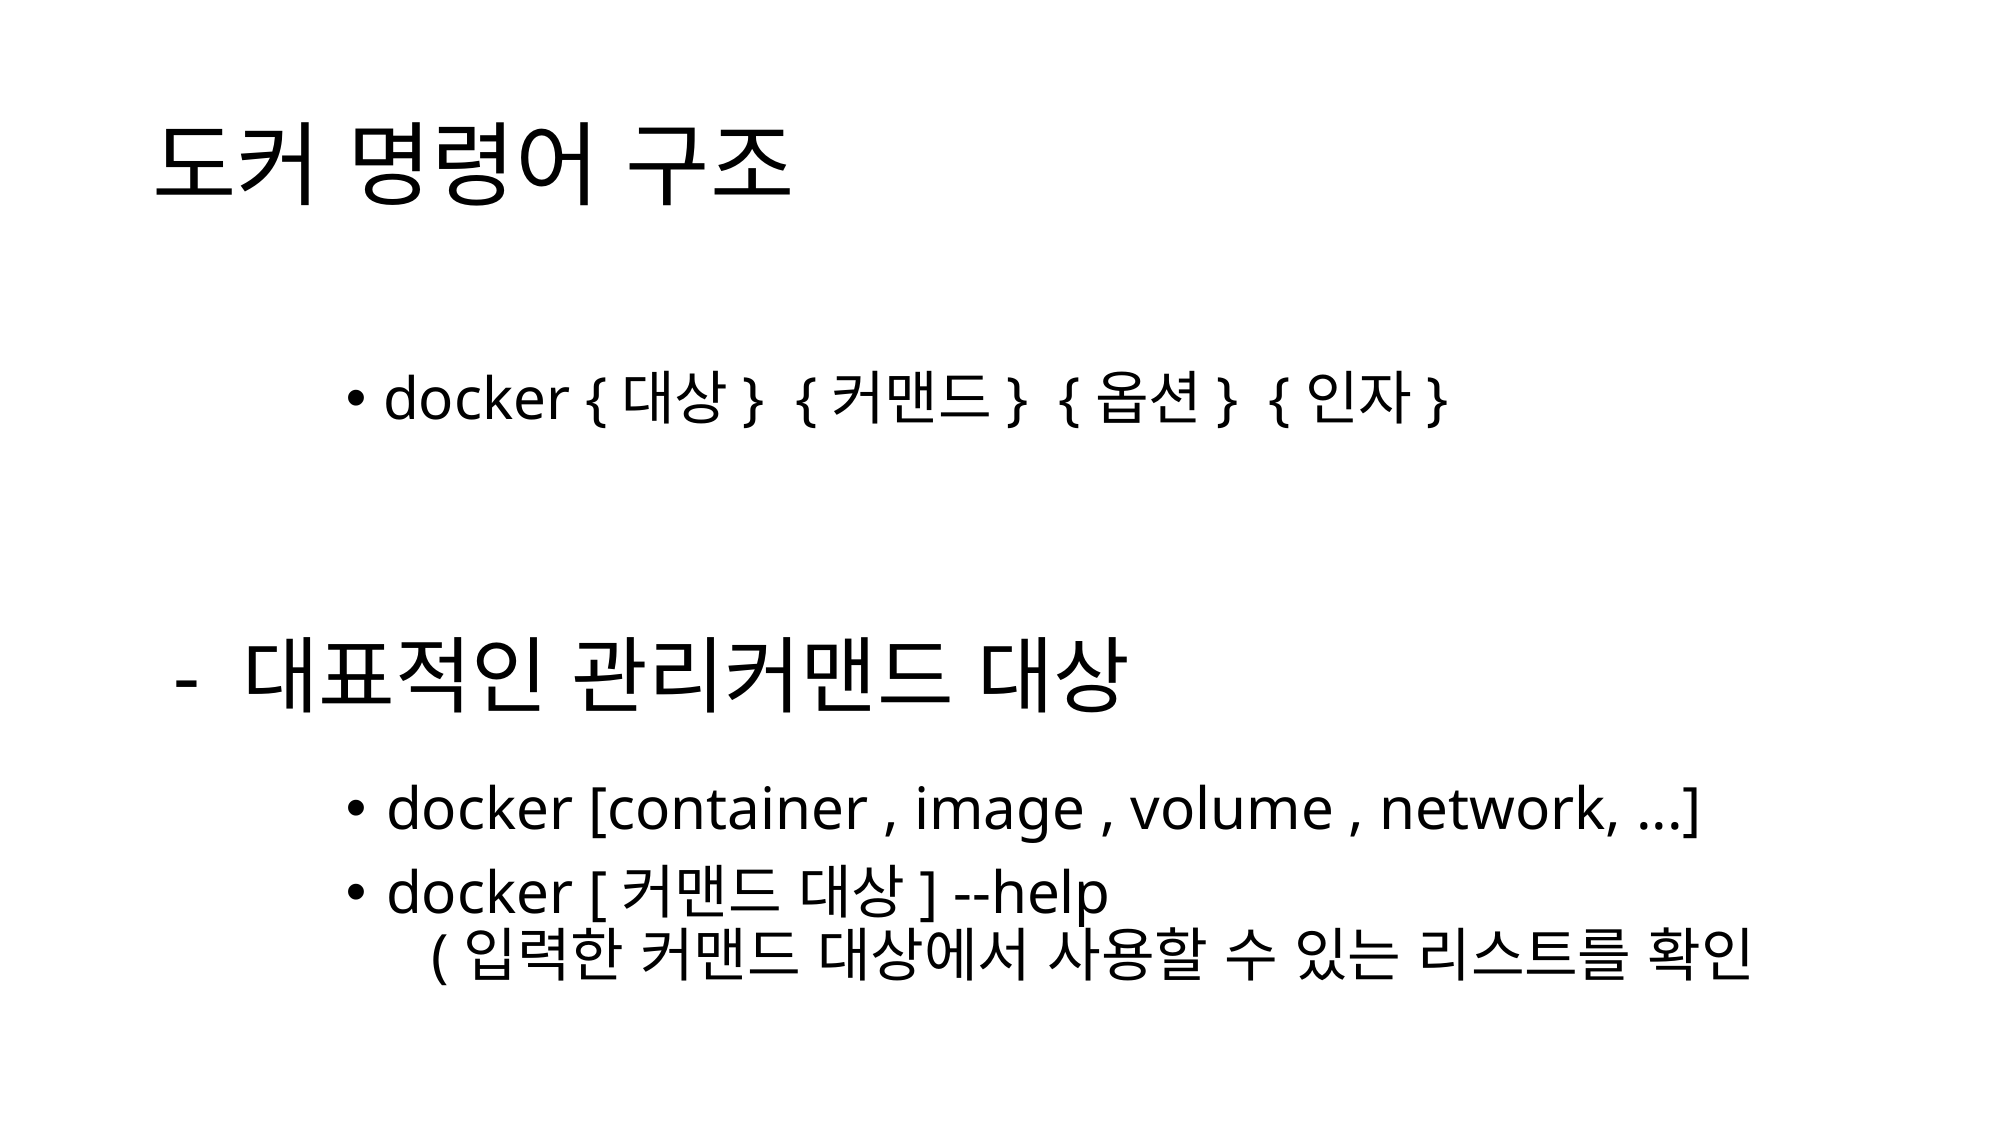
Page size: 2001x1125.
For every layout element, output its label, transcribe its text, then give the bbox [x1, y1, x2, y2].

text_box docker [container , image , volume , network, ...] docker [커맨드 대상] --help (입력한 커맨드 대상에서 사용할 수 있는 리스트를 확인 [330, 771, 1863, 1031]
list docker {대상} {커맨드} {옵션} {인자} [330, 361, 1863, 504]
text_box - 대표적인 관리커맨드 대상 [137, 615, 1554, 731]
title 도커 명령어 구조 [137, 59, 1863, 278]
